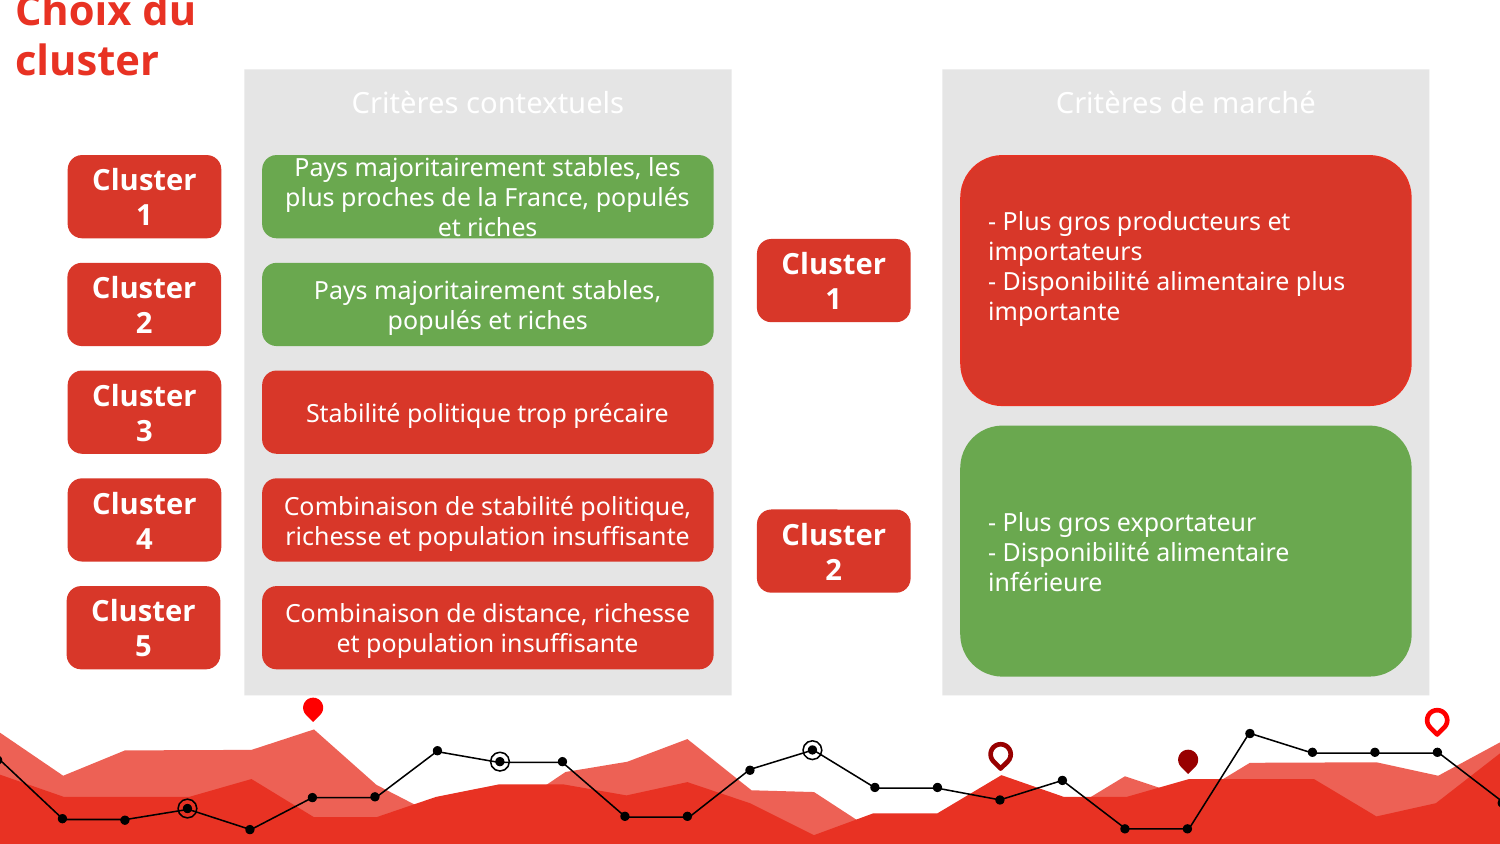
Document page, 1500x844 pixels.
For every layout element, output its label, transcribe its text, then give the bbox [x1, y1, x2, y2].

text_box Cluster 3 [68, 371, 221, 454]
text_box Critères de marché [942, 69, 1430, 696]
text_box Combinaison de stabilité politique, richesse et population insuffisante [262, 479, 713, 561]
text_box - Plus gros exportateur - Disponibilité alimentaire inférieure [961, 426, 1411, 676]
text_box Critères contextuels [244, 69, 732, 696]
text_box Cluster 5 [67, 586, 220, 669]
text_box Cluster 1 [757, 239, 910, 322]
text_box Cluster 4 [68, 479, 221, 561]
text_box Cluster 2 [757, 510, 910, 592]
text_box Cluster 2 [68, 263, 221, 346]
title Choix du cluster [0, 0, 360, 68]
text_box Pays majoritairement stables, populés et riches [262, 263, 713, 346]
text_box - Plus gros producteurs et importateurs - Disponibilité alimentaire plus importante [961, 155, 1411, 406]
text_box Pays majoritairement stables, les plus proches de la France, populés et riches [262, 155, 713, 238]
text_box Combinaison de distance, richesse et population insuffisante [262, 586, 713, 669]
text_box Stabilité politique trop précaire [262, 371, 713, 454]
text_box Cluster 1 [68, 155, 221, 238]
